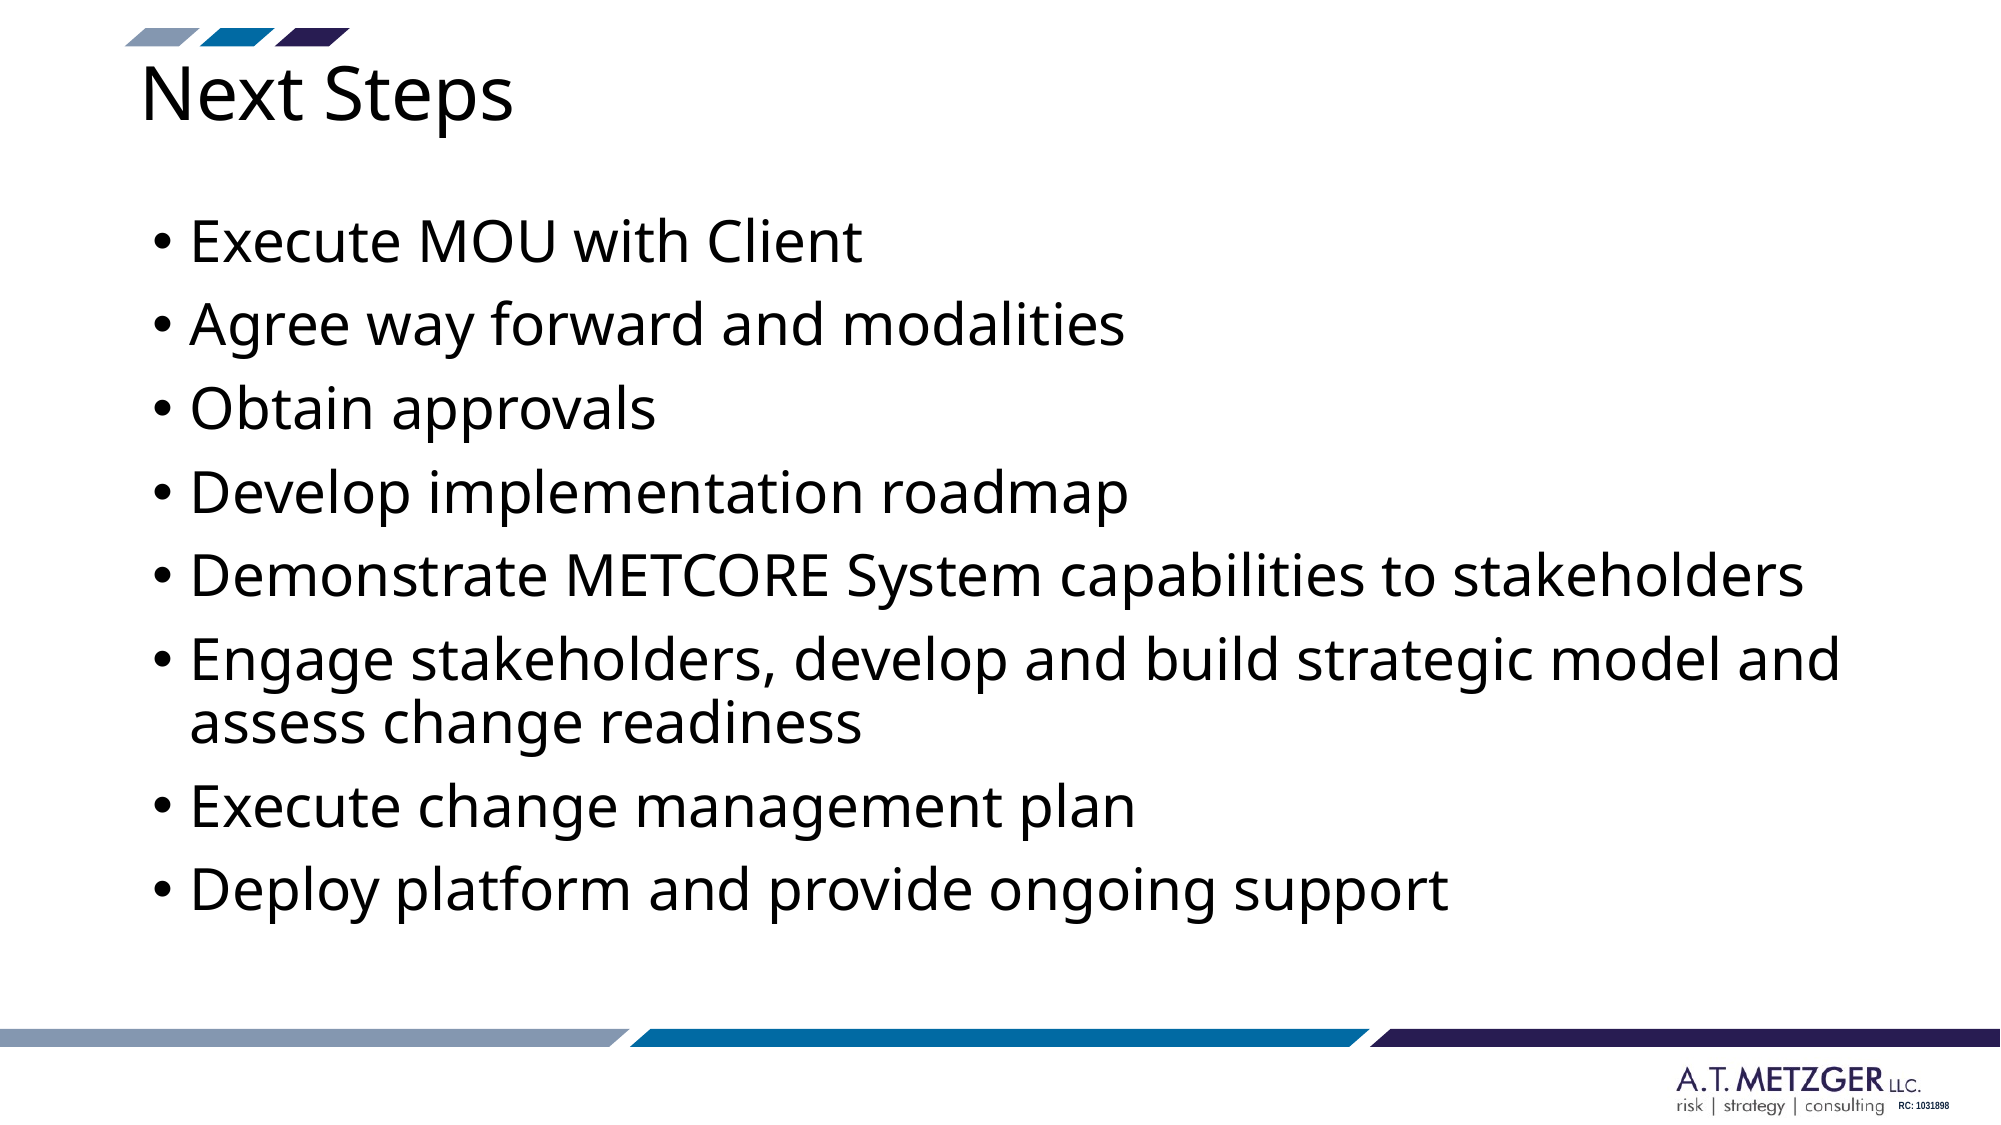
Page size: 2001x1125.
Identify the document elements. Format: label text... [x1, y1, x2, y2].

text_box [0, 1028, 2000, 1047]
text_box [124, 28, 350, 47]
title Next Steps [124, 27, 1587, 165]
list Execute MOU with Client Agree way forward and modalities Obtain approvals Develop implementation roadmap Demonstrate METCORE System capabilities to stakeholders Engage stakeholders, develop and build strategic model and assess change readiness Execute change management plan Deploy platform and provide ongoing support [137, 204, 1863, 983]
picture [1667, 1057, 1927, 1121]
text_box RC: 1031898 [1883, 1091, 1978, 1122]
